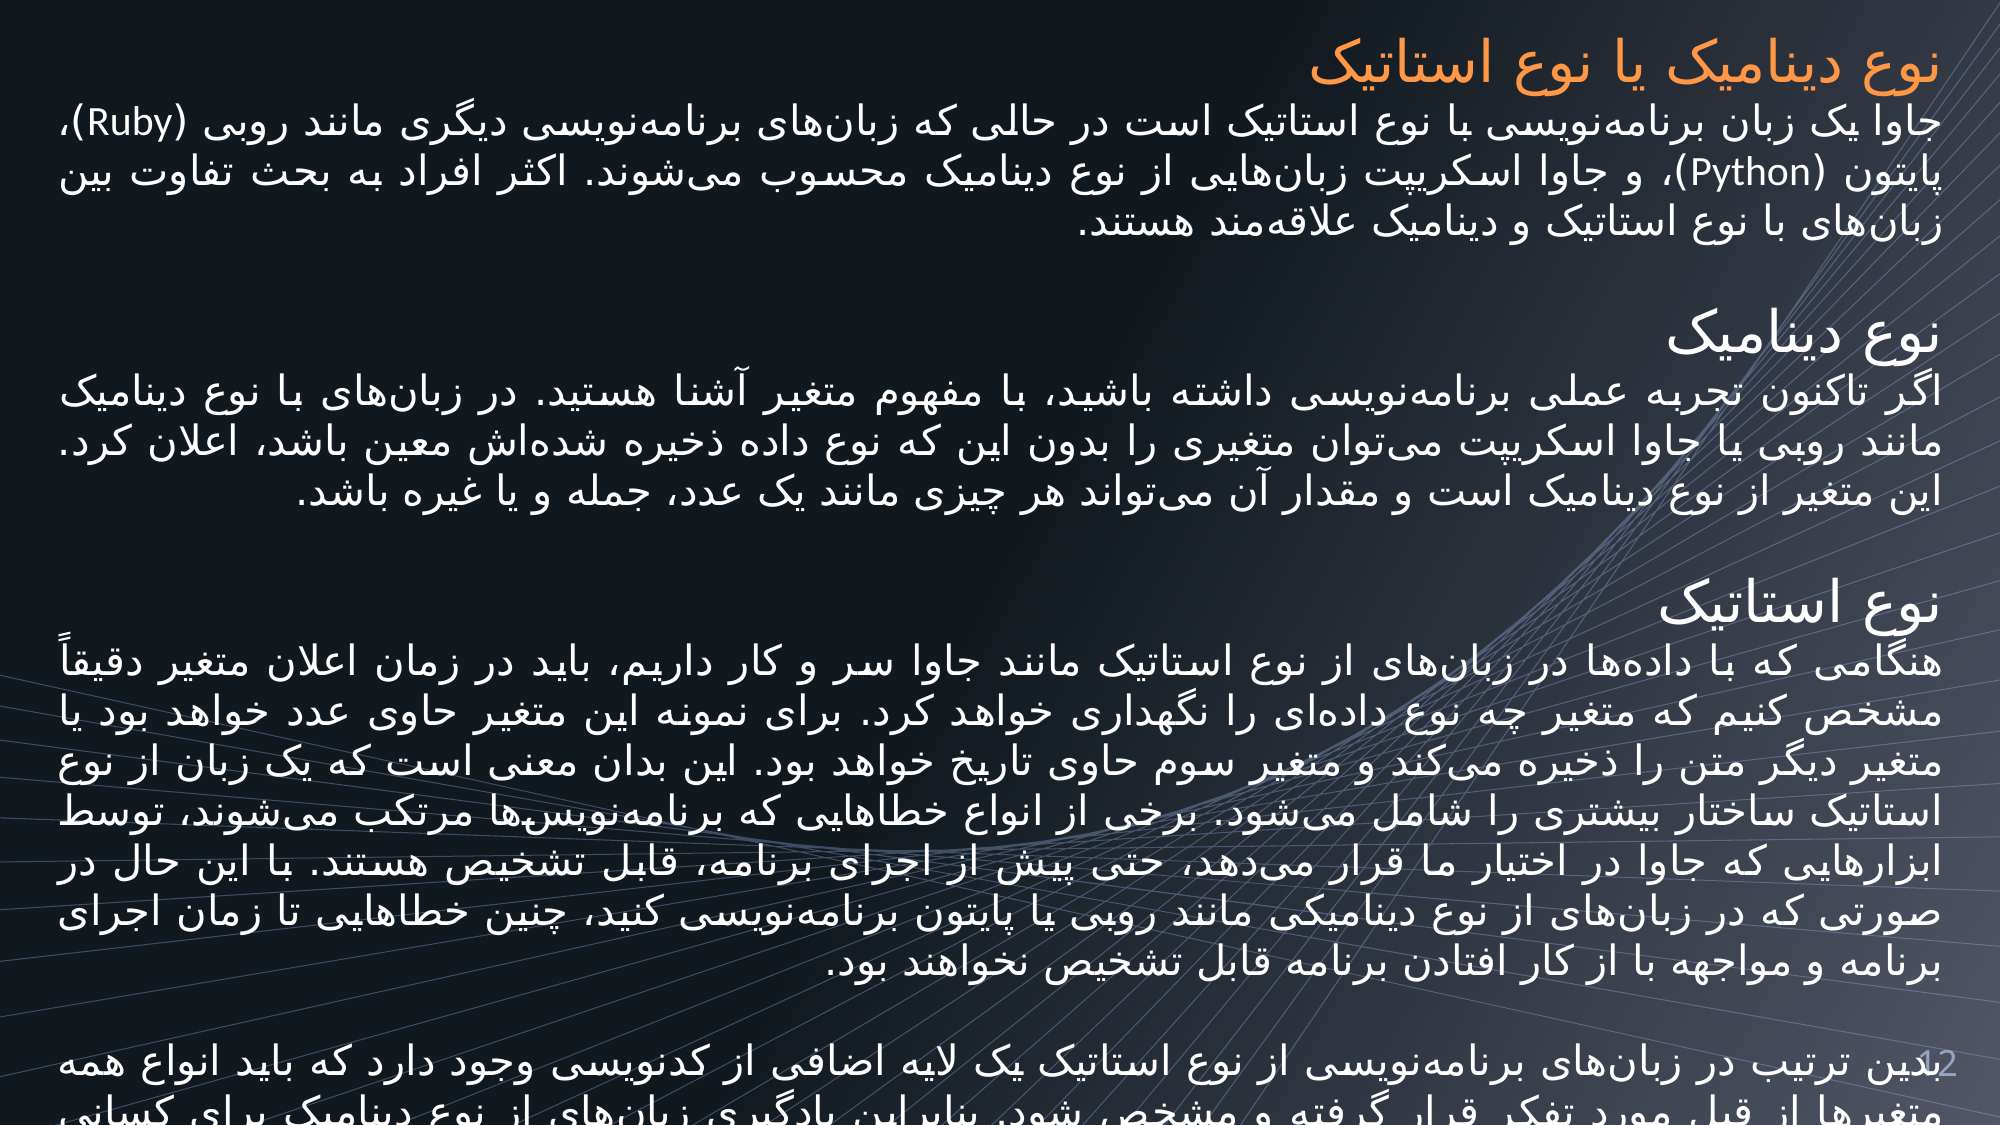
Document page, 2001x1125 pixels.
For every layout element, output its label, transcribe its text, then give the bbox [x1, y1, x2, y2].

text_box نوع دینامیک یا نوع استاتیک جاوا یک زبان برنامه‌نویسی با نوع استاتیک است در حالی که زبان‌های برنامه‌نویسی دیگری مانند روبی (Ruby)، پایتون (Python)، و جاوا اسکریپت زبان‌هایی از نوع دینامیک محسوب می‌شوند. اکثر افراد به بحث تفاوت بین زبان‌های با نوع استاتیک و دینامیک علاقه‌مند هستند. نوع دینامیک اگر تاکنون تجربه عملی برنامه‌نویسی داشته باشید، با مفهوم متغیر آشنا هستید. در زبان‌های با نوع دینامیک مانند روبی یا جاوا اسکریپت می‌توان متغیری را بدون این که نوع داده ذخیره شده‌اش معین باشد، اعلان کرد. این متغیر از نوع دینامیک است و مقدار آن می‌تواند هر چیزی مانند یک عدد، جمله و یا غیره باشد. نوع استاتیک هنگامی که با داده‌ها در زبان‌های از نوع استاتیک مانند جاوا سر و کار داریم، باید در زمان اعلان متغیر دقیقاً مشخص کنیم که متغیر چه نوع داده‌ای را نگهداری خواهد کرد. برای نمونه این متغیر حاوی عدد خواهد بود یا متغیر دیگر متن را ذخیره می‌کند و متغیر سوم حاوی تاریخ خواهد بود. این بدان معنی است که یک زبان از نوع استاتیک ساختار بیشتری را شامل می‌شود. برخی از انواع خطاهایی که برنامه‌نویس‌ها مرتکب می‌شوند، توسط ابزارهایی که جاوا در اختیار ما قرار می‌دهد، حتی پیش از اجرای برنامه، قابل تشخیص هستند. با این حال در صورتی که در زبان‌های از نوع دینامیکی مانند روبی یا پایتون برنامه‌نویسی کنید، چنین خطاهایی تا زمان اجرای برنامه و مواجهه با از کار افتادن برنامه قابل تشخیص نخواهند بود. بدین ترتیب در زبان‌های برنامه‌نویسی از نوع استاتیک یک لایه اضافی از کدنویسی وجود دارد که باید انواع همه متغیرها از قبل مورد تفکر قرار گرفته و مشخص شود. بنابراین یادگیری زبان‌های از نوع دینامیک برای کسانی که اولین زبان برنامه‌نویسی‌شان از نوع استاتیک بوده است، بسیار آسان‌تر از مسیر معکوس آن خواهد بود. [41, 16, 1959, 1125]
